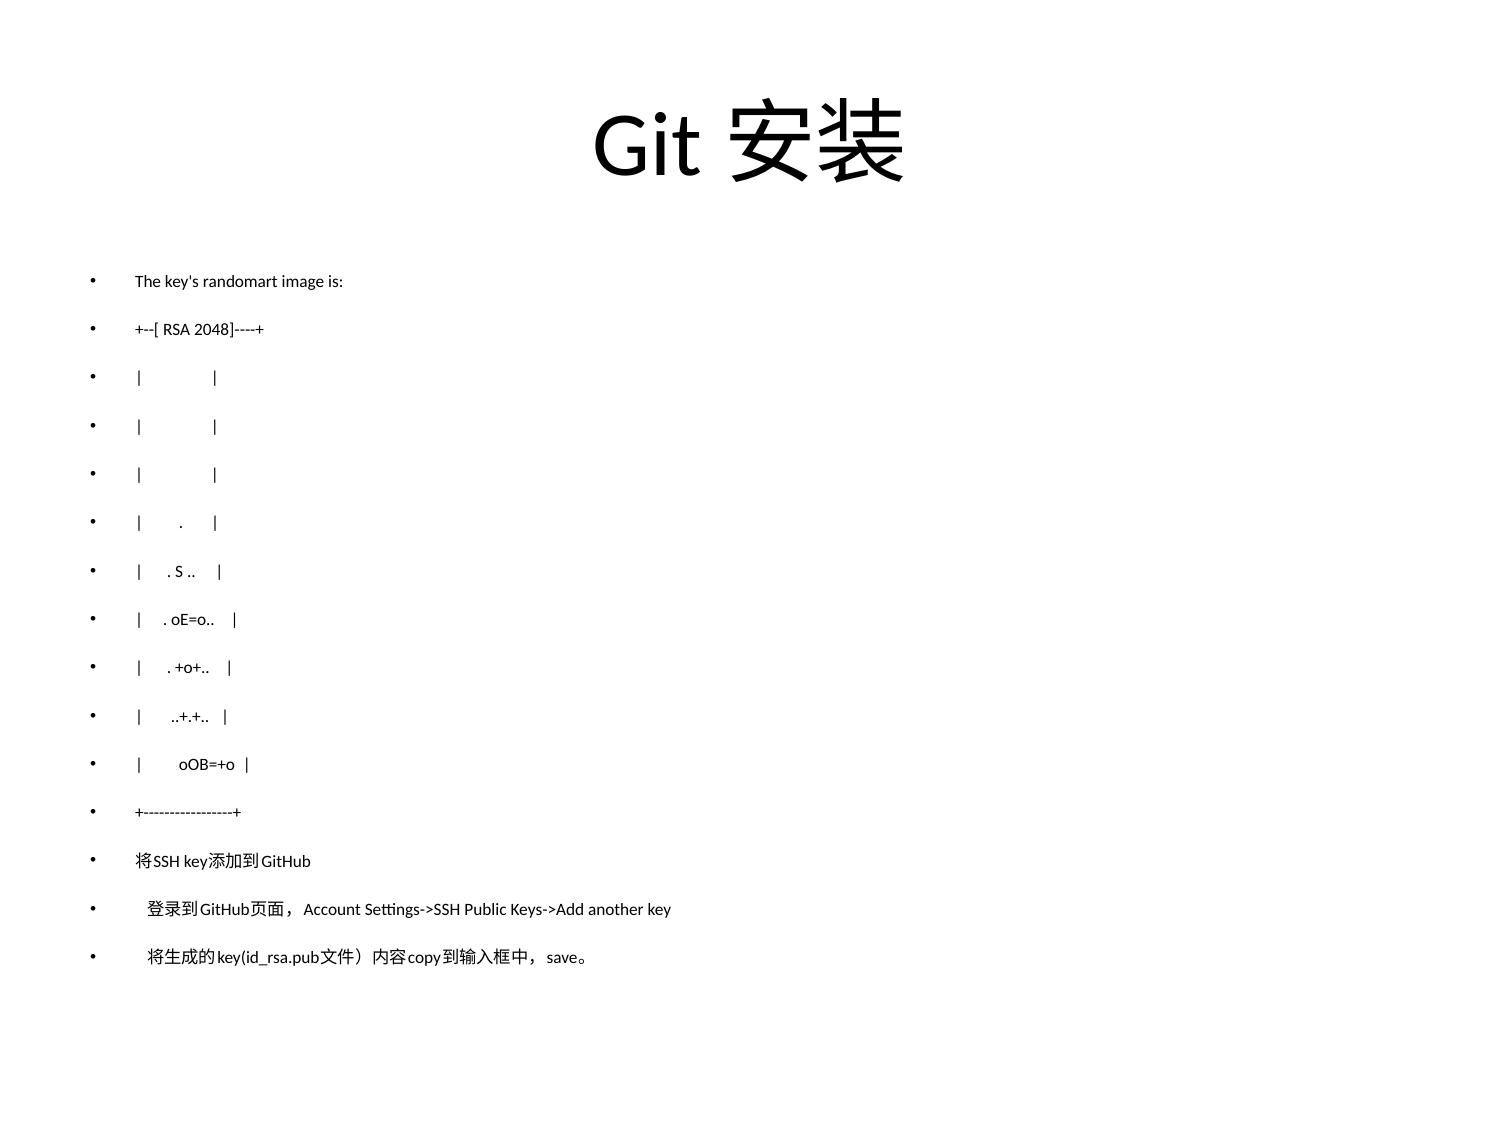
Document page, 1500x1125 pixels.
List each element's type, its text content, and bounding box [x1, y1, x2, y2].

title Git安装 [75, 45, 1425, 233]
list The key's randomart image is: +--[ RSA 2048]----+ | | | | | | | . | | . S .. | | . oE=o.. | | . +o+.. | | ..+.+.. | | oOB=+o | +-----------------+ 将SSH key添加到GitHub 登录到GitHub页面，Account Settings->SSH Public Keys->Add another key 将生成的key(id_rsa.pub文件）内容copy到输入框中，save。 [75, 262, 1425, 1005]
